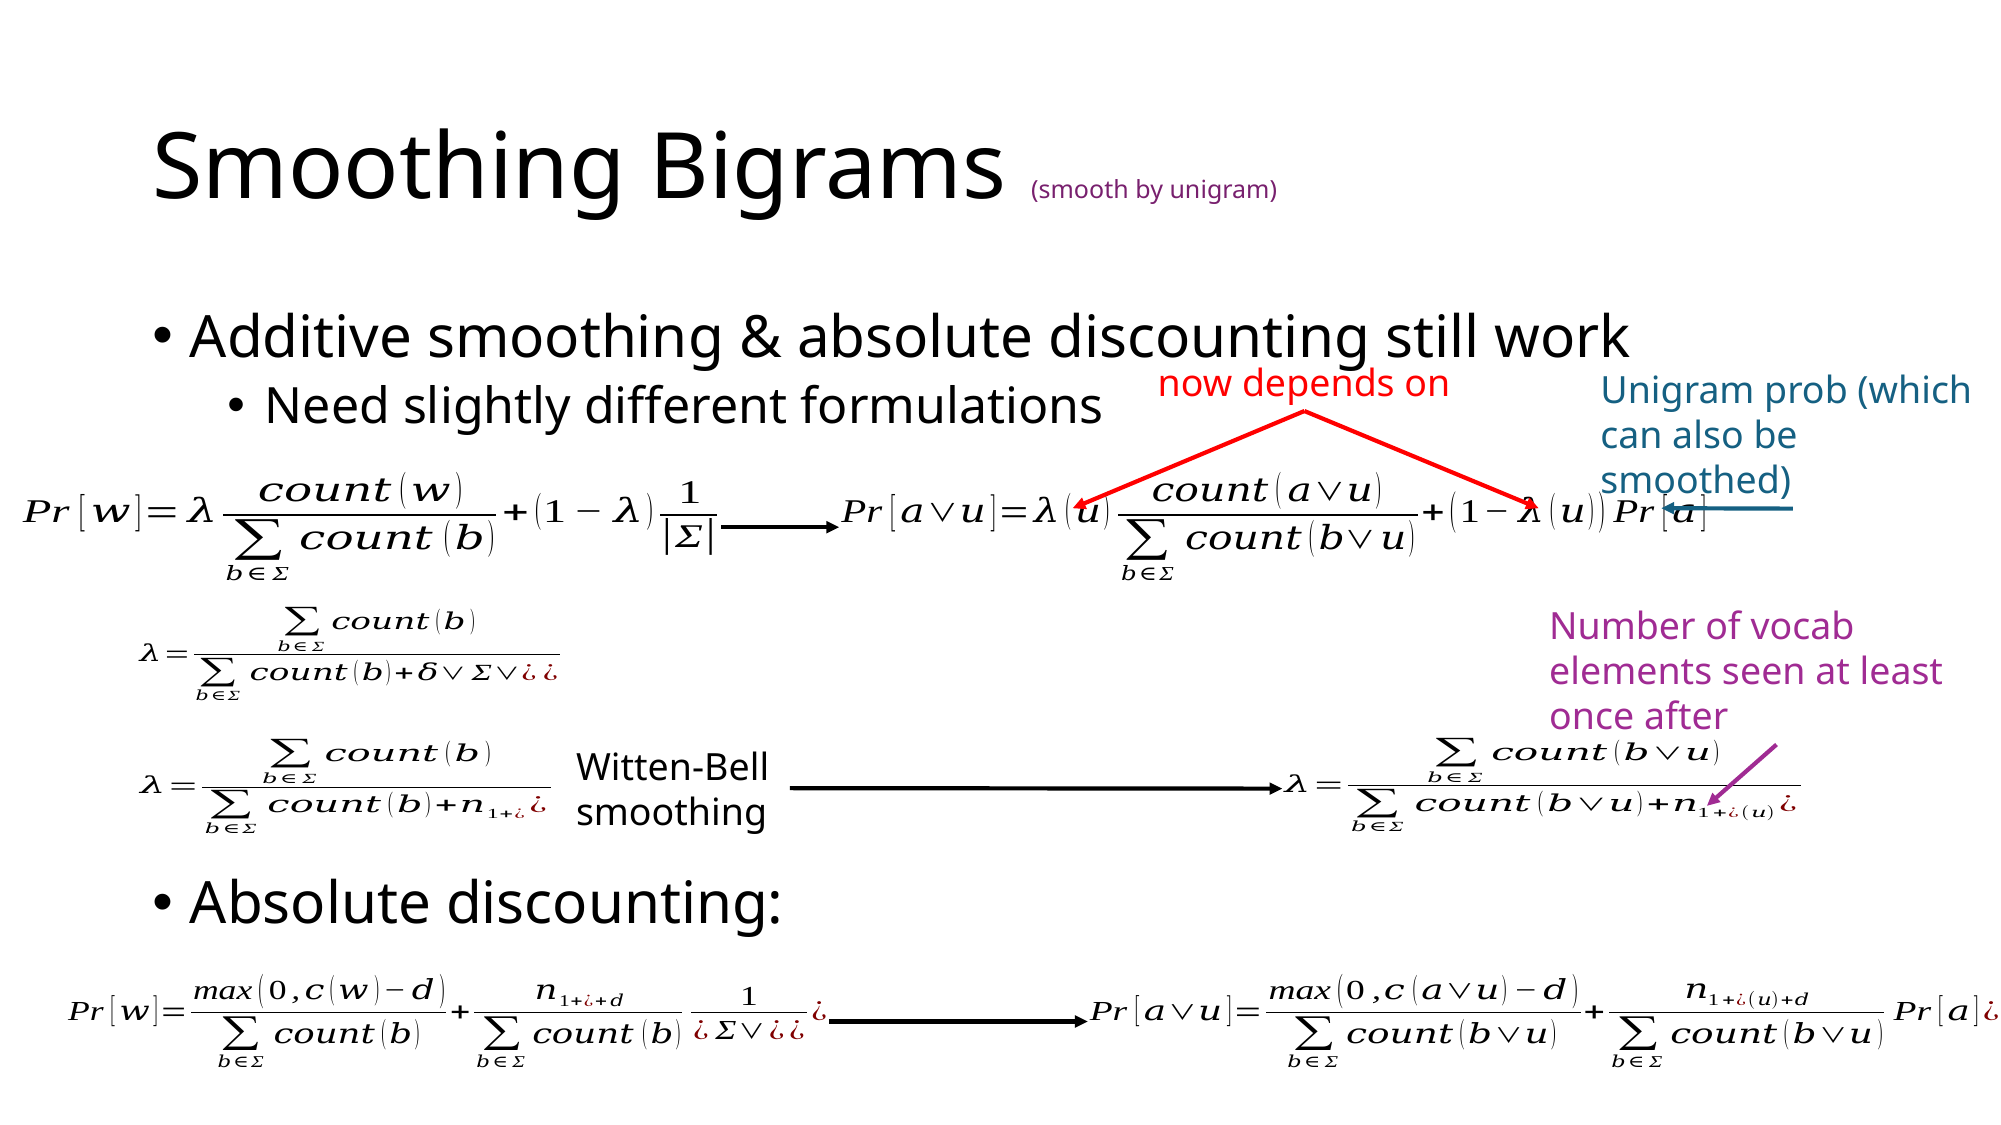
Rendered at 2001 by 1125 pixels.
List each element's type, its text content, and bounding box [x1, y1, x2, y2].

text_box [1072, 350, 1539, 509]
list Additive smoothing & absolute discounting still work Need slightly different formulations Absolute discounting: [137, 299, 1863, 1098]
title Smoothing Bigrams (smooth by unigram) [137, 59, 1863, 278]
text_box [1533, 594, 2000, 807]
text_box Witten-Bell smoothing [561, 735, 790, 841]
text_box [1585, 358, 2000, 509]
